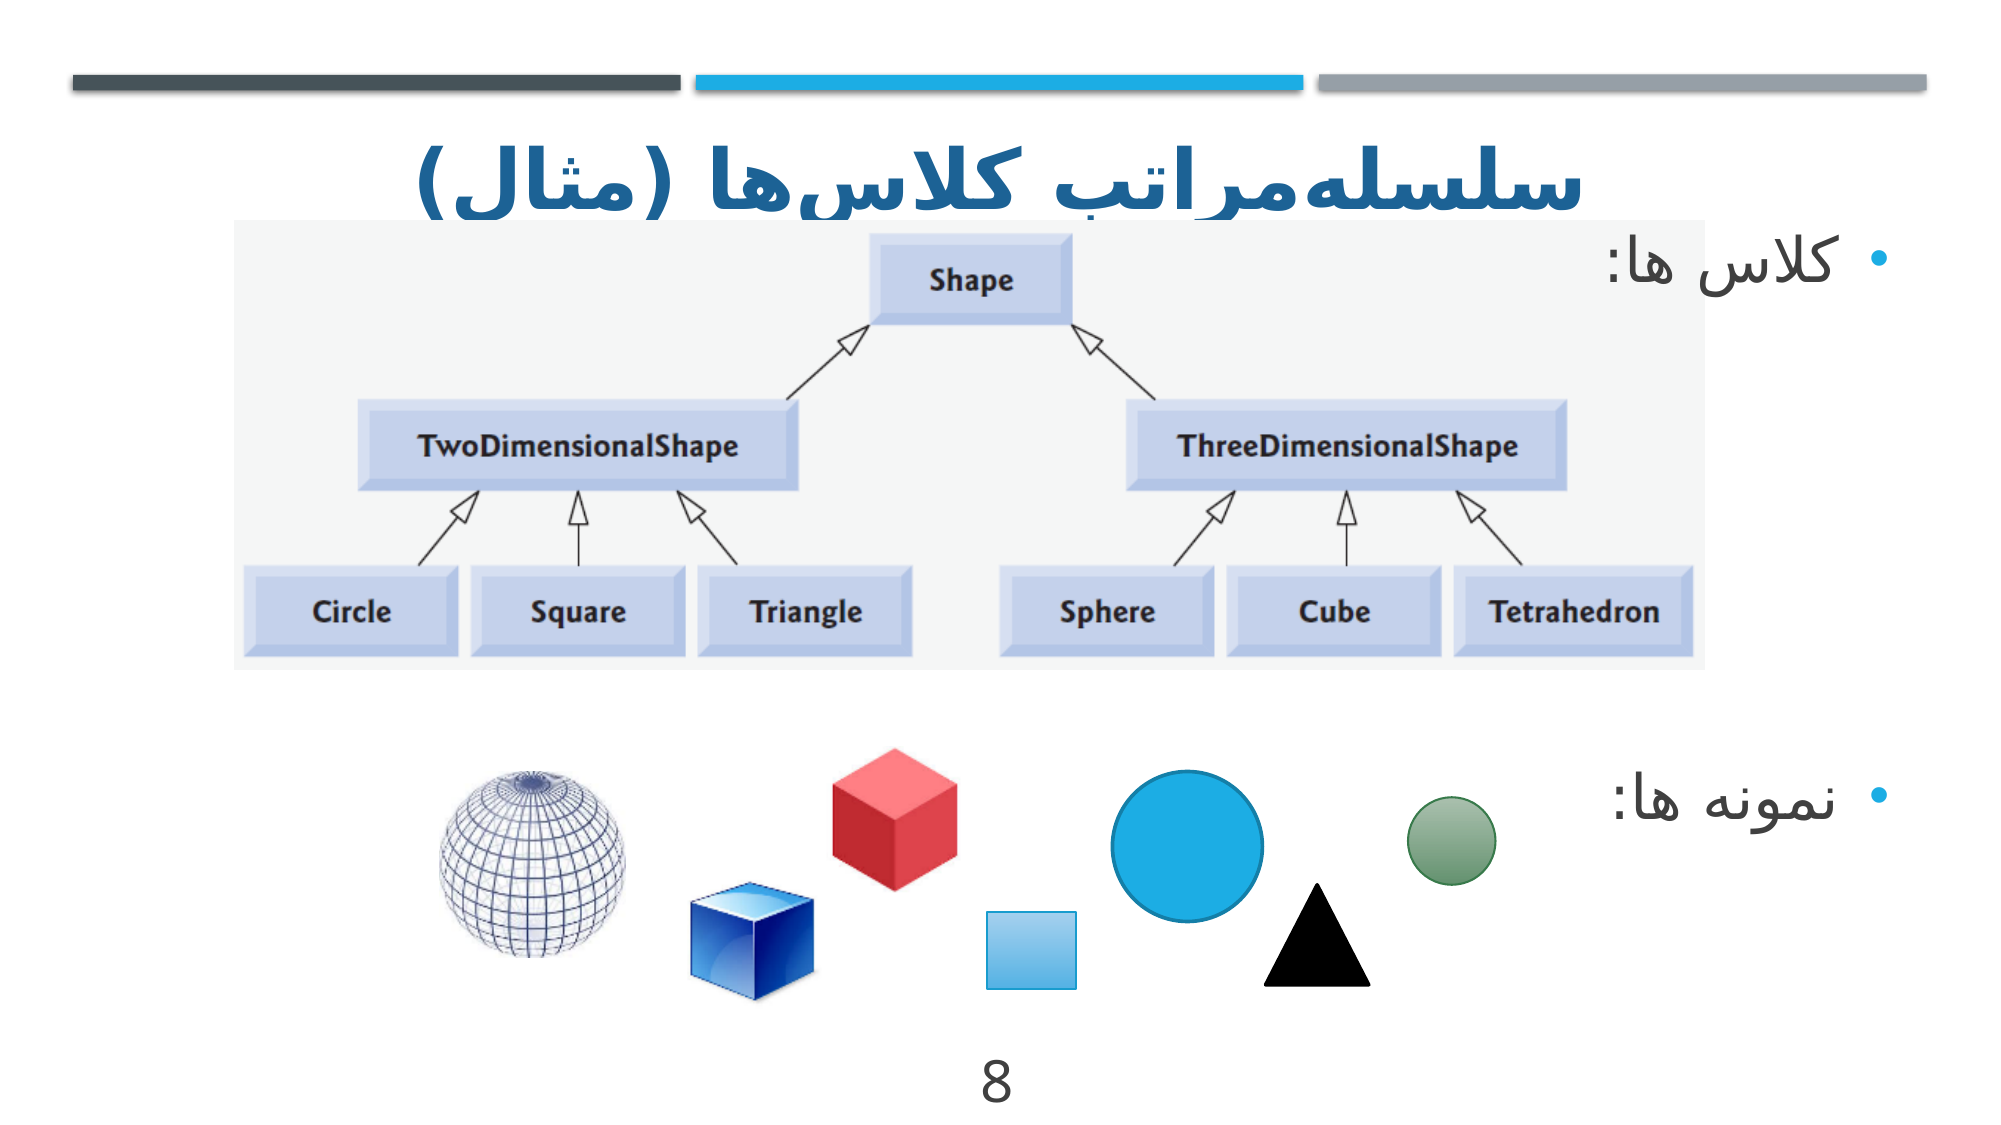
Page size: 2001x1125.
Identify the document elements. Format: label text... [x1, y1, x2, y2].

title سلسله‌مراتب کلاس‌ها (مثال) [95, 115, 1905, 204]
text_box [266, 1049, 1705, 1107]
picture [683, 745, 1001, 1011]
picture [439, 771, 626, 958]
list کلاس ها: نمونه ها: [95, 204, 1905, 1049]
picture [234, 220, 1705, 670]
